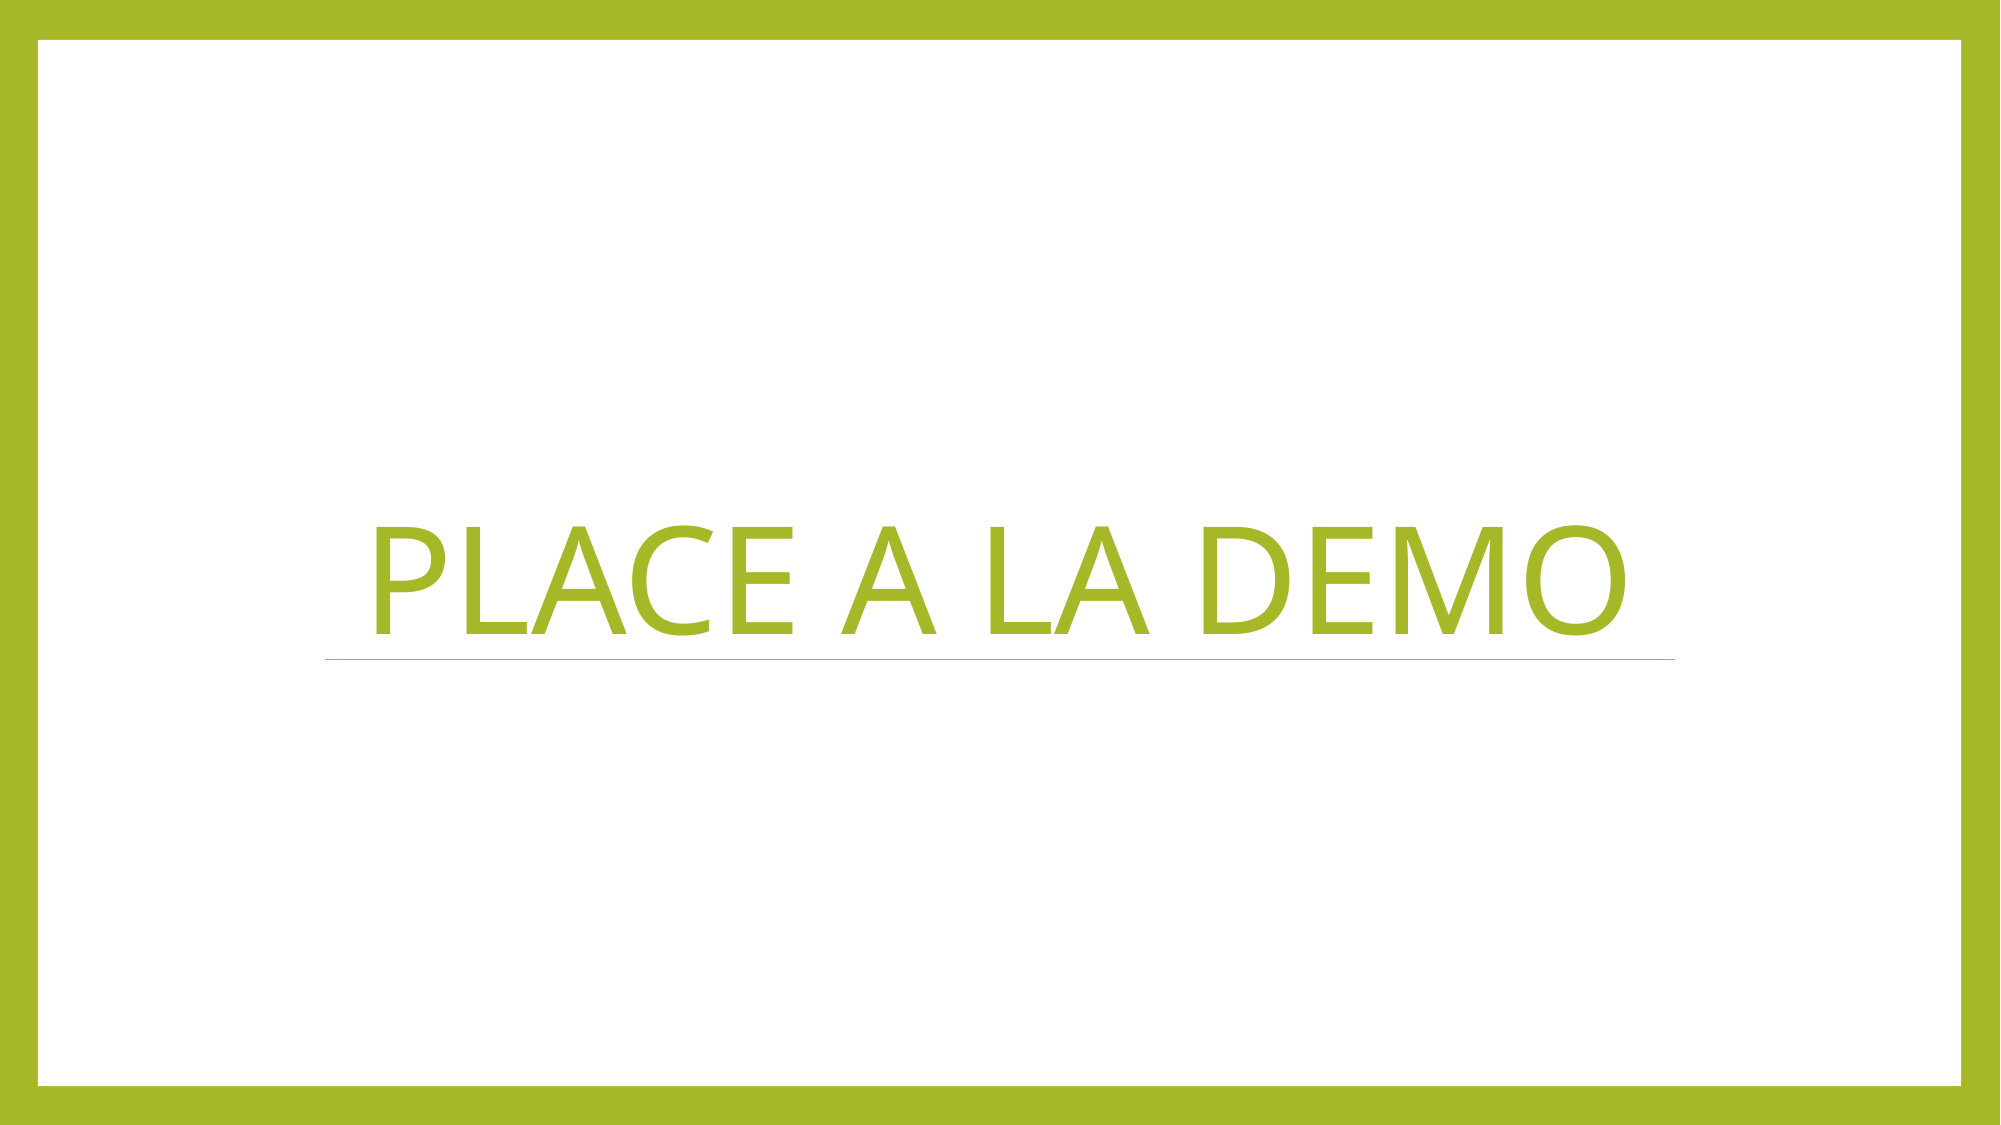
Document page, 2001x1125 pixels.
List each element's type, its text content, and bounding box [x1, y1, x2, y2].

title Place a la demo [181, 192, 1817, 673]
